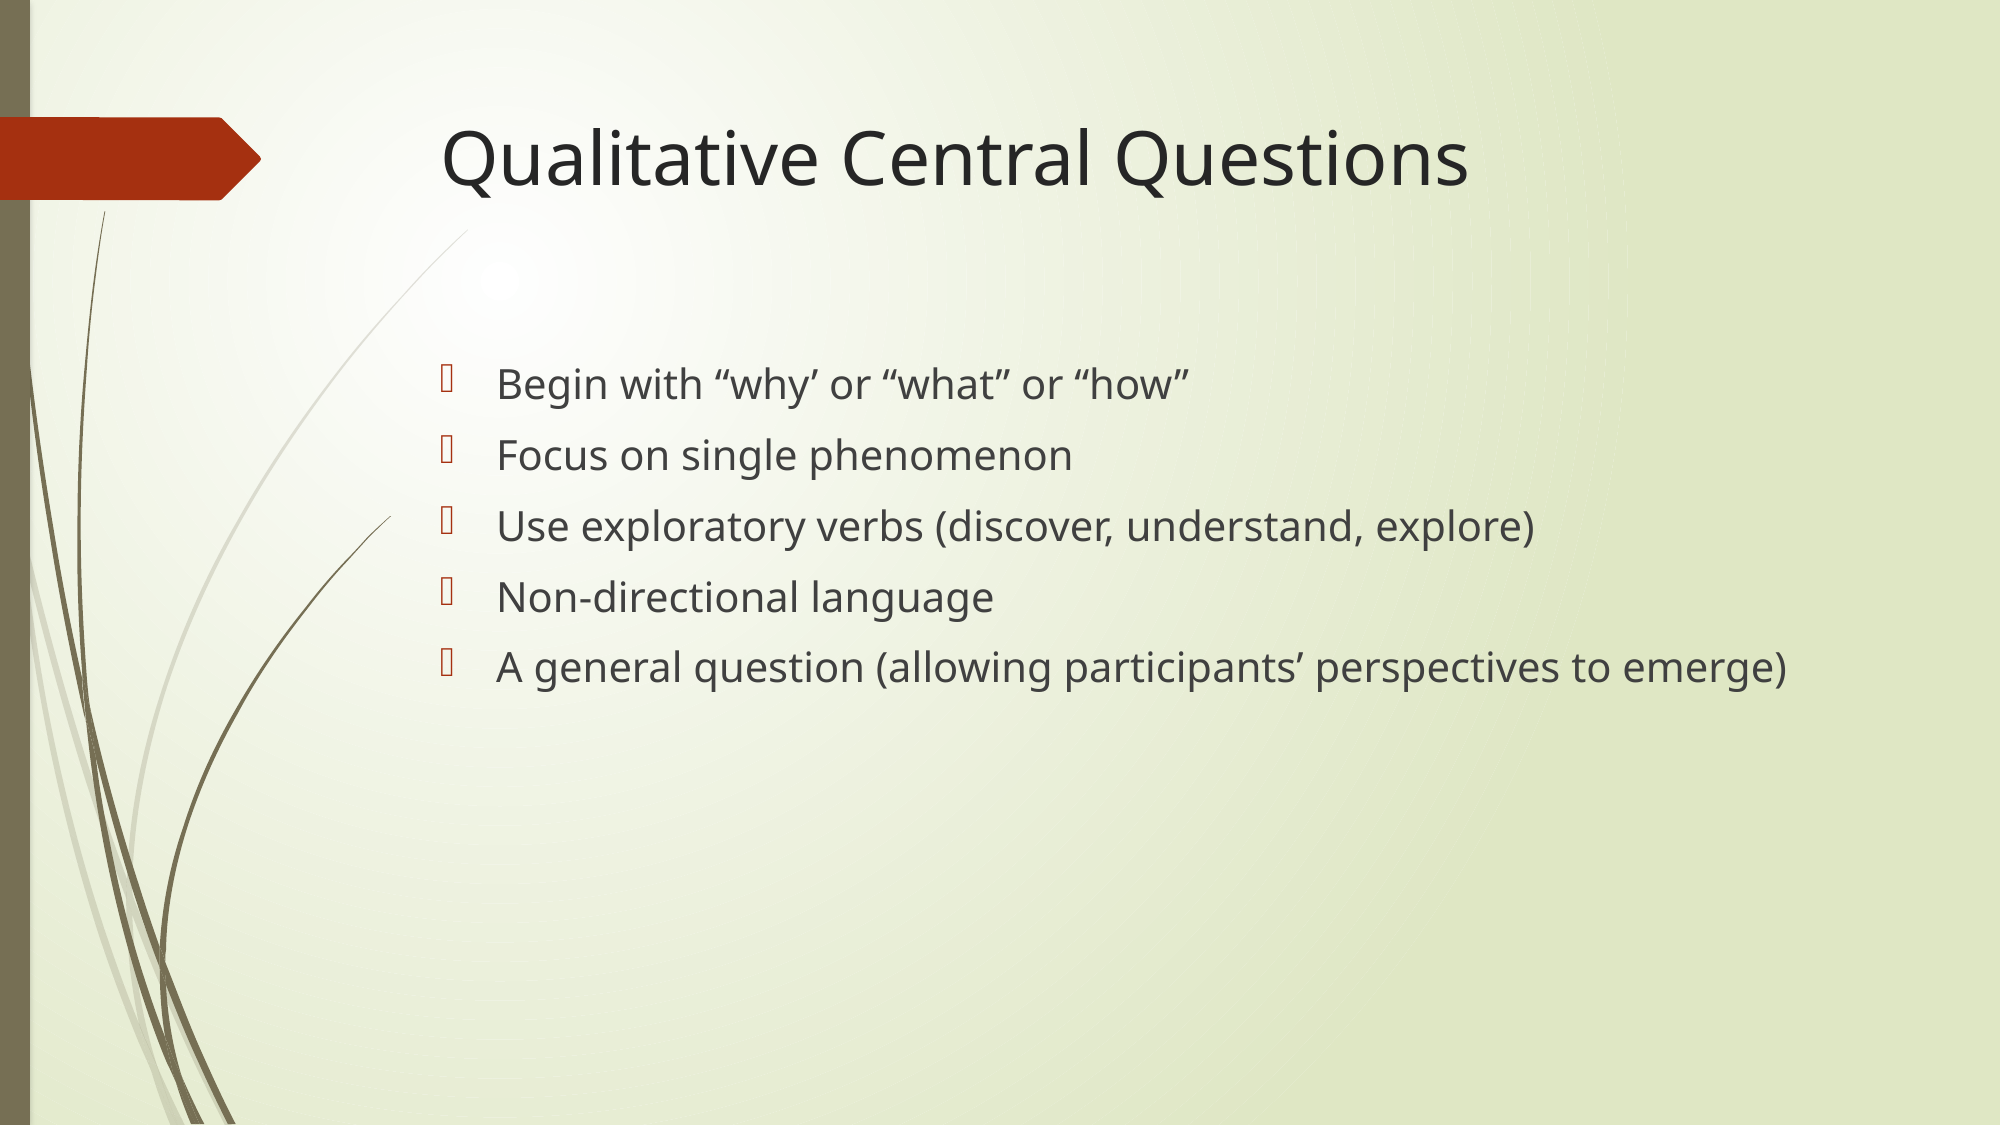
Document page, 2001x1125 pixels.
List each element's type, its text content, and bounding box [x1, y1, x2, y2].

list Begin with “why’ or “what” or “how” Focus on single phenomenon Use exploratory verbs (discover, understand, explore) Non-directional language A general question (allowing participants’ perspectives to emerge) [424, 350, 1888, 970]
title Qualitative Central Questions [425, 102, 1888, 313]
